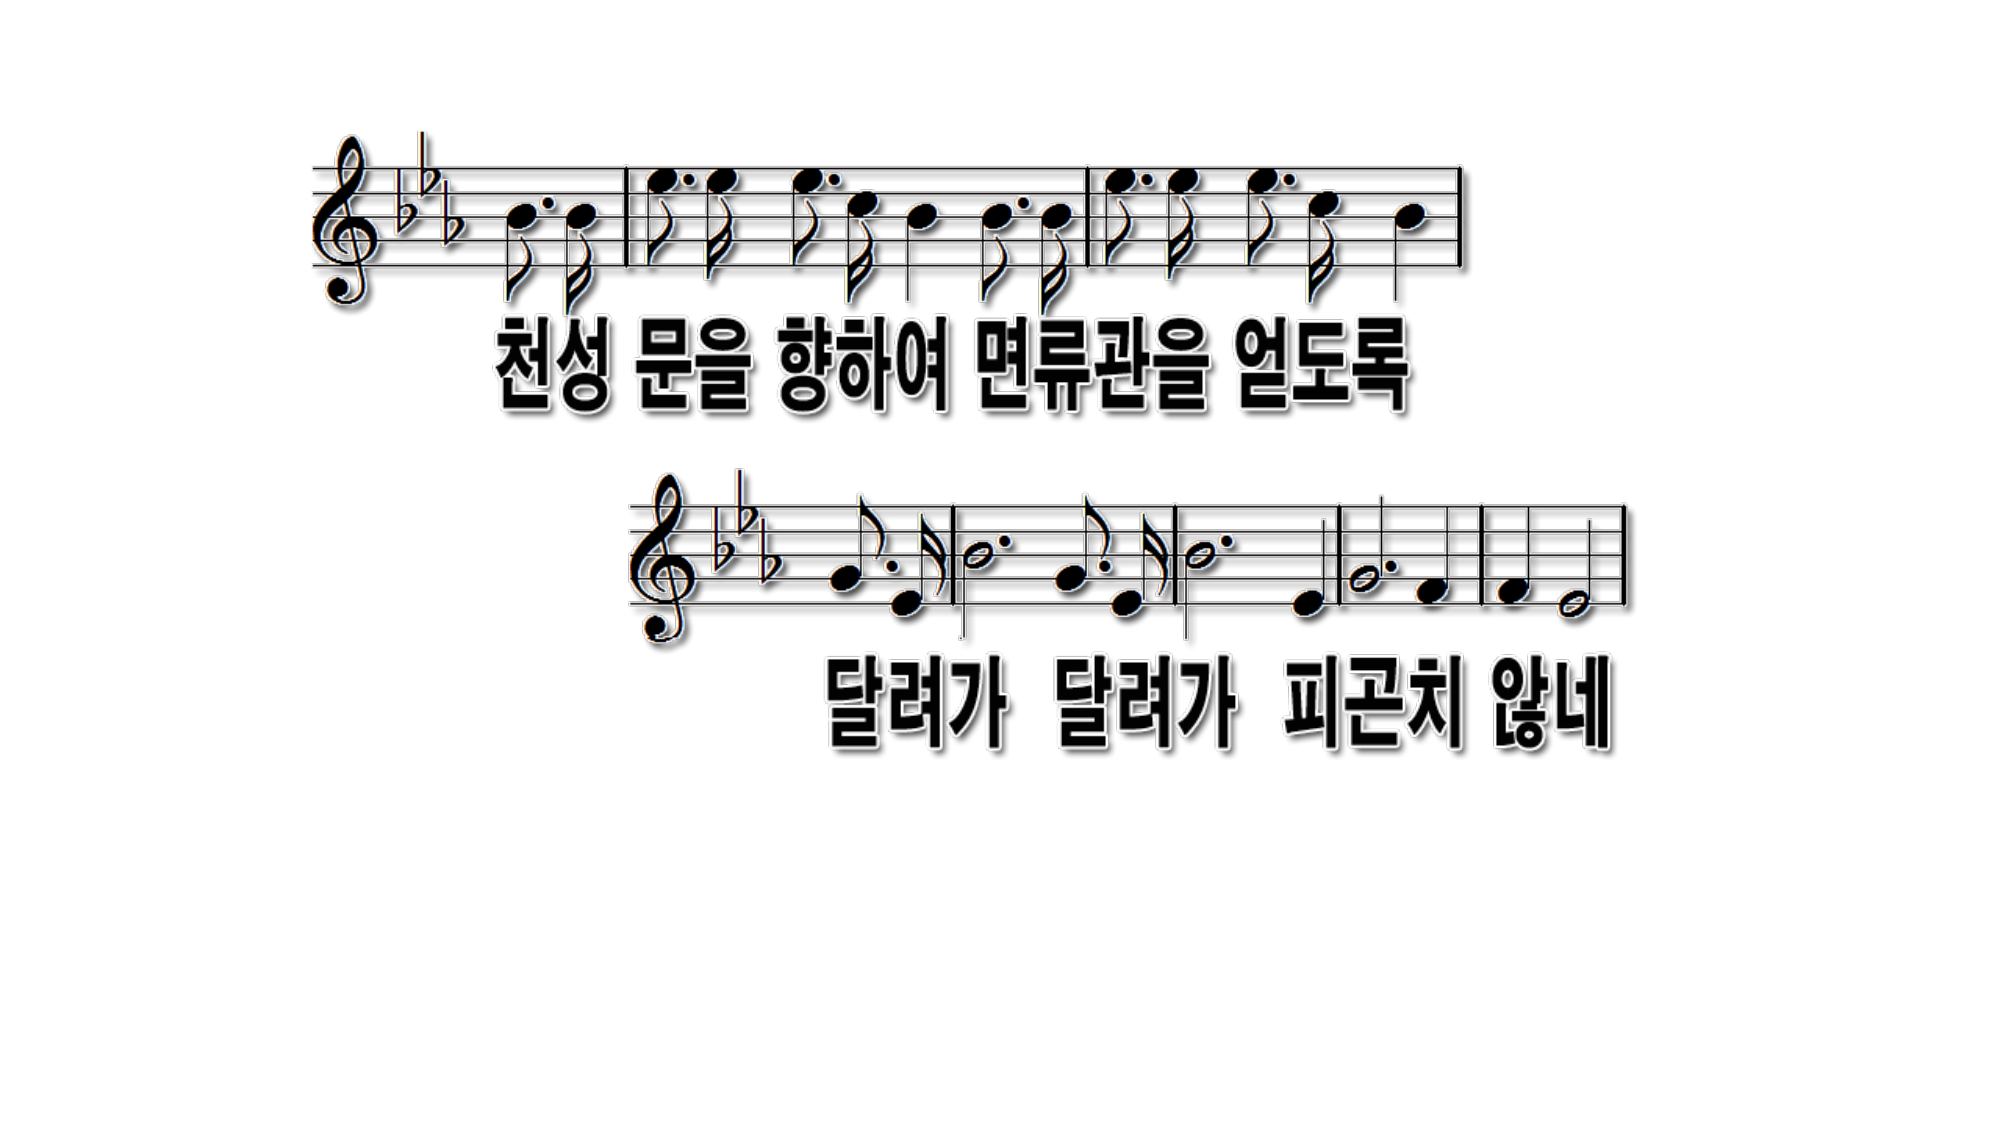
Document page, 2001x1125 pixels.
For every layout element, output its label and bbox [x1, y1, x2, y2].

picture [249, 0, 1750, 835]
